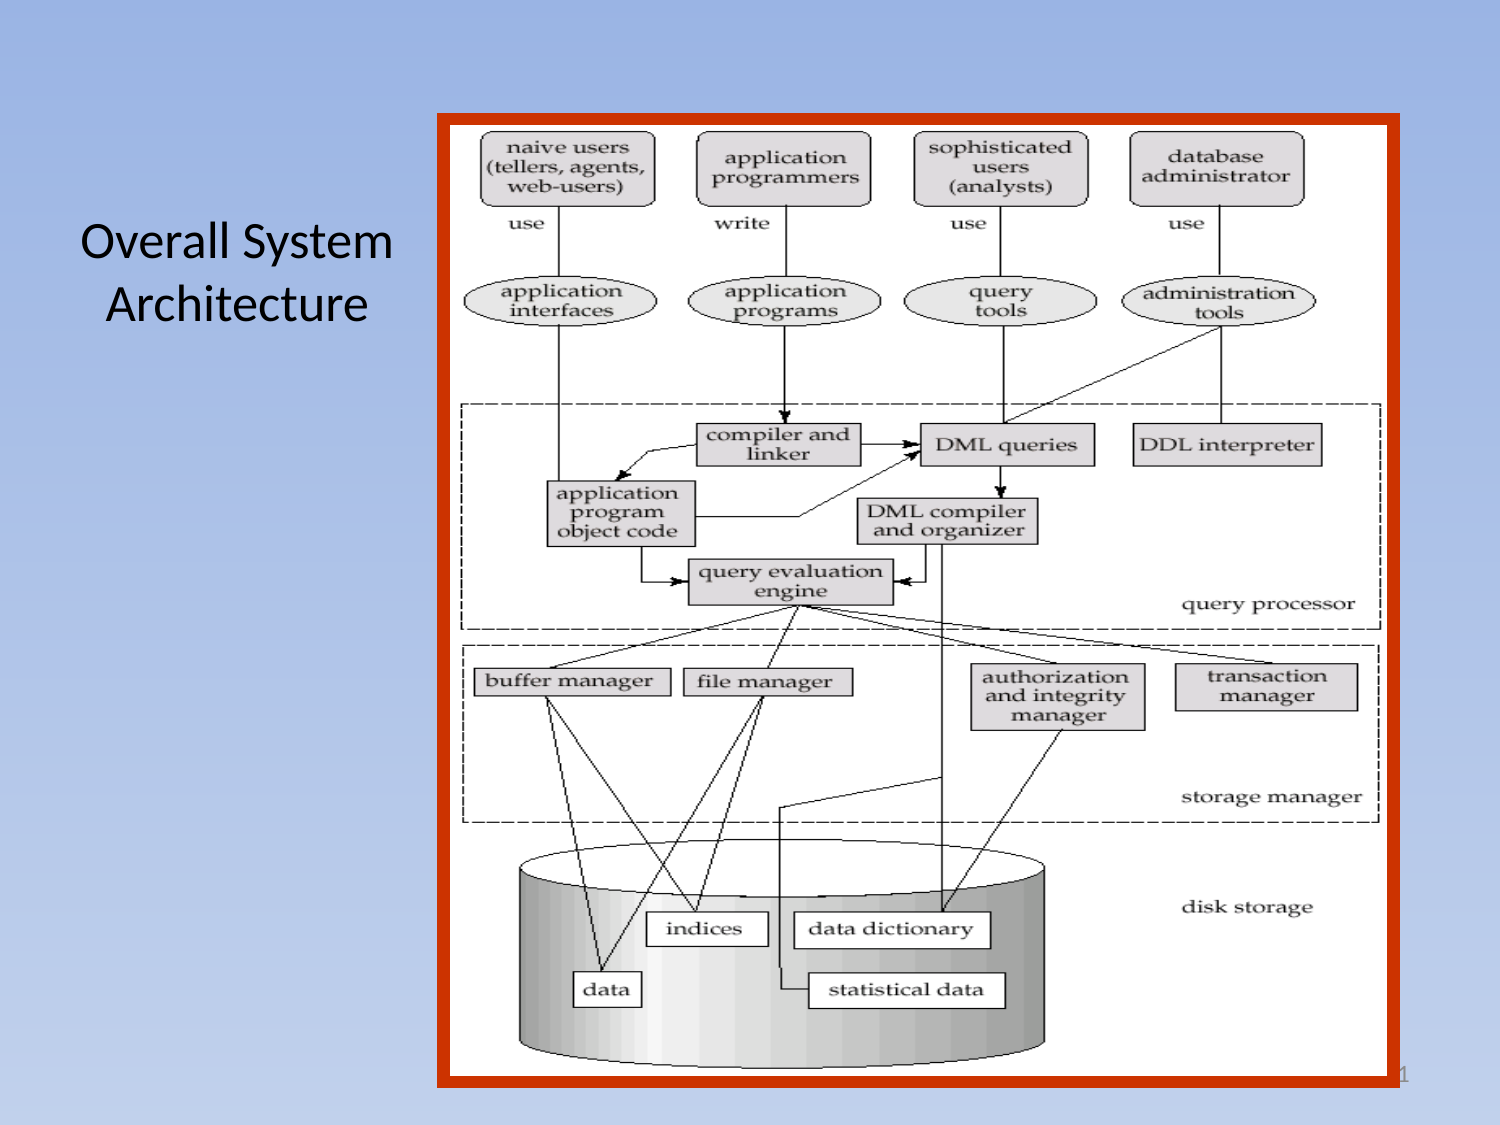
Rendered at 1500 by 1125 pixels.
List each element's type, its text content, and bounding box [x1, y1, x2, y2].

picture [449, 124, 1388, 1077]
slide_number 141 [1074, 1042, 1425, 1103]
title Overall System Architecture [62, 174, 413, 363]
